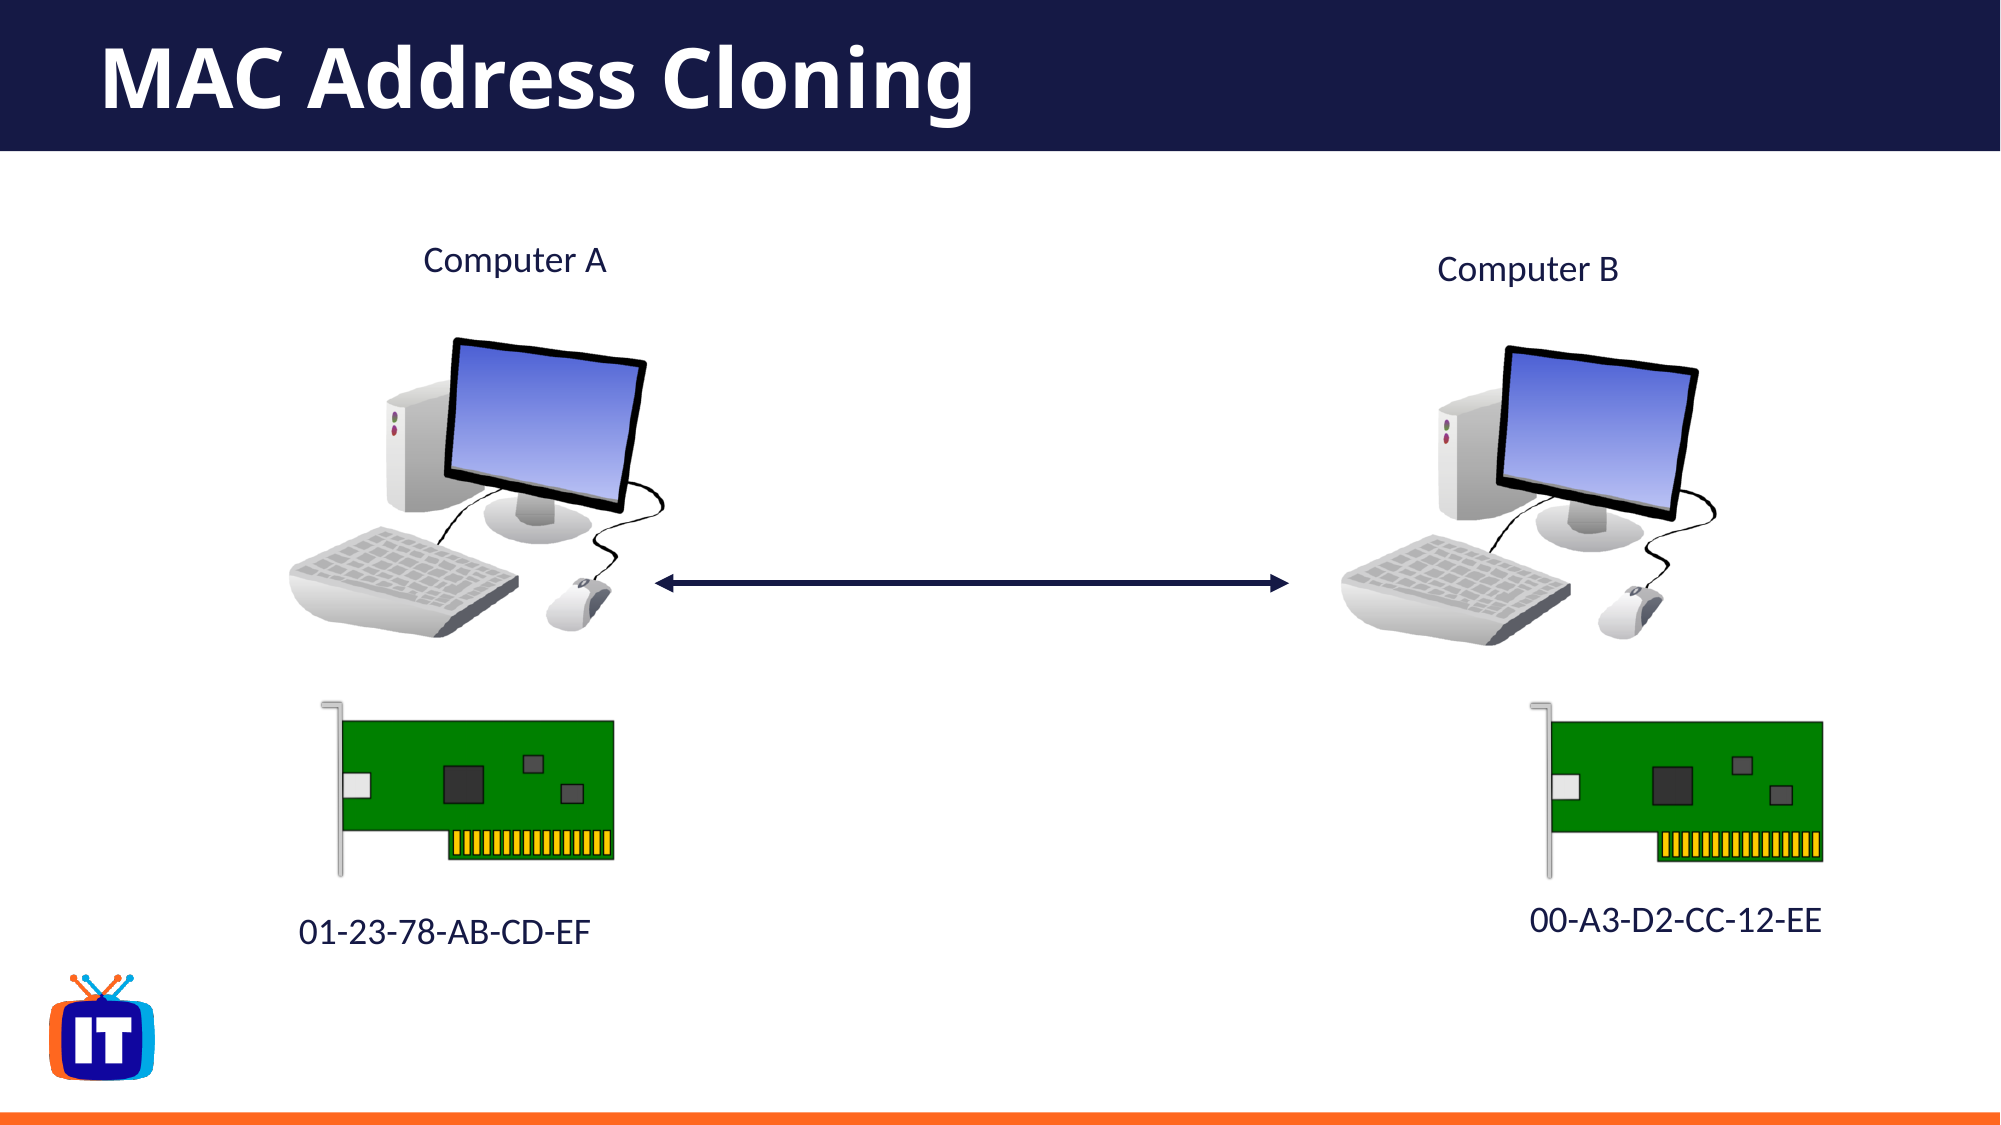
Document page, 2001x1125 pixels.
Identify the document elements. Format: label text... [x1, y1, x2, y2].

text_box 00-A3-D2-CC-12-EE [1485, 888, 1867, 948]
picture [1528, 700, 1824, 881]
text_box 01-23-78-AB-CD-EF [254, 899, 636, 960]
picture [241, 299, 711, 675]
title MAC Address Cloning [83, 0, 1917, 168]
picture [319, 699, 615, 879]
picture [45, 968, 158, 1087]
text_box Computer B [1333, 236, 1724, 297]
picture [1294, 307, 1764, 683]
text_box Computer A [319, 228, 711, 288]
